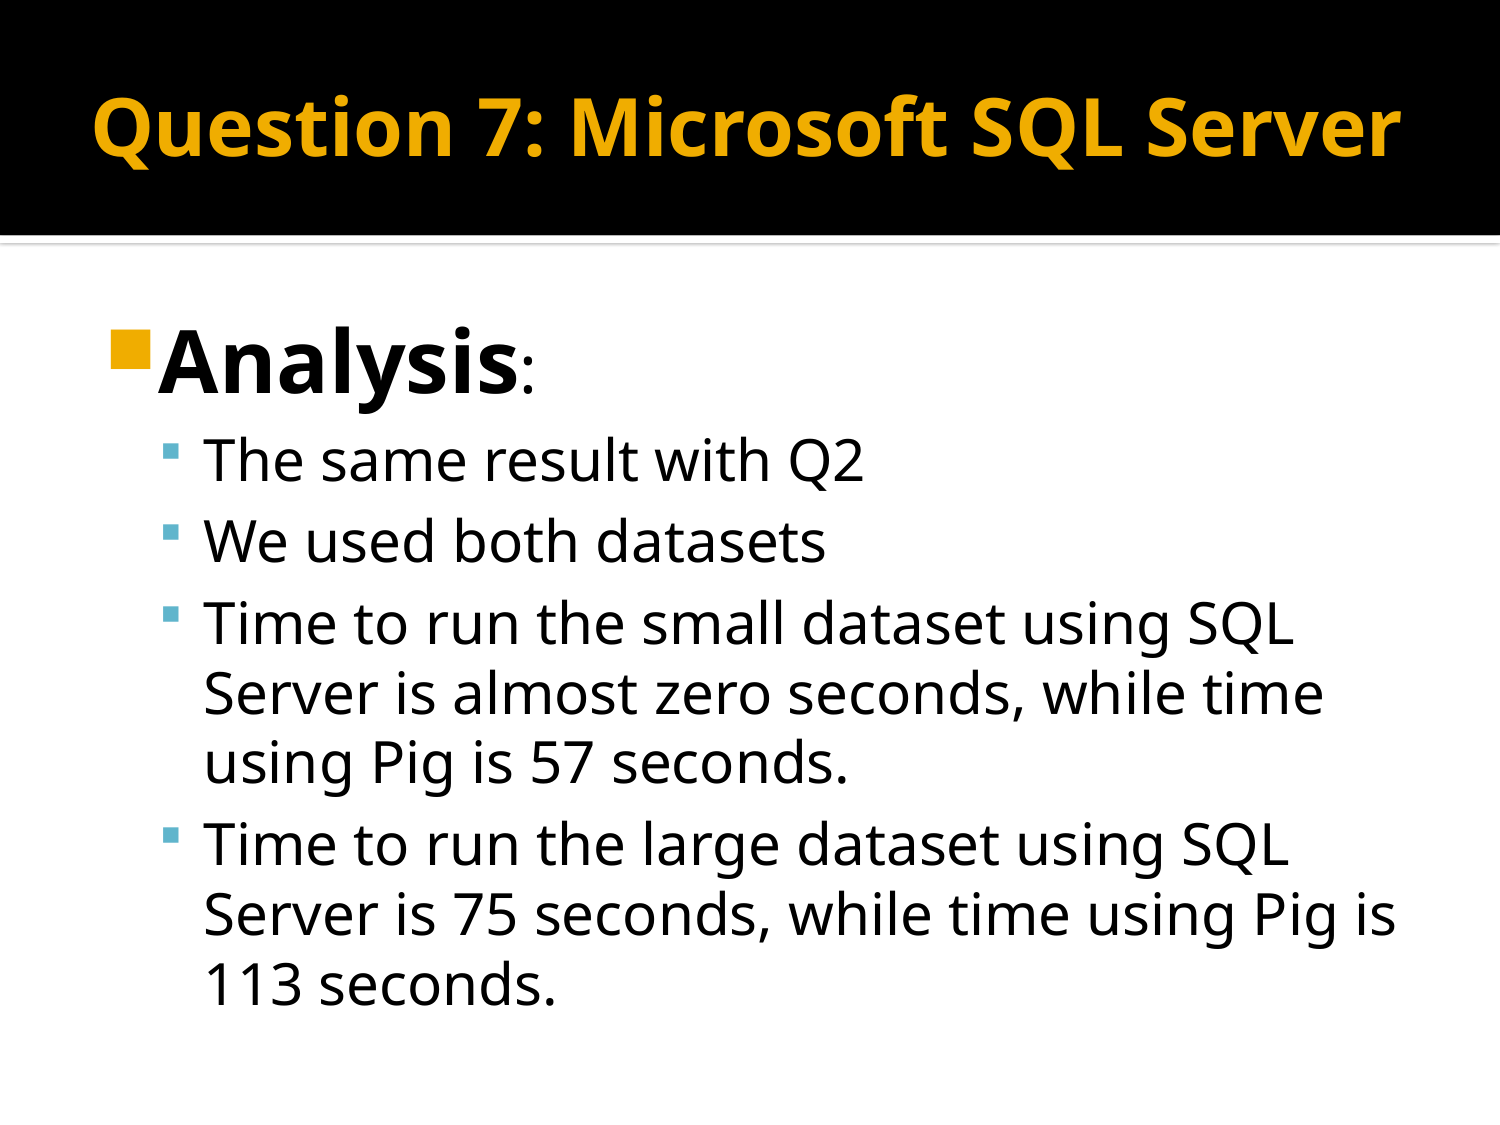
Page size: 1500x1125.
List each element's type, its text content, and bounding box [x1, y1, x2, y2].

text_box Question 7: Microsoft SQL Server [74, 20, 1425, 227]
list Analysis: The same result with Q2 We used both datasets Time to run the small dataset using SQL Server is almost zero seconds, while time using Pig is 57 seconds. Time to run the large dataset using SQL Server is 75 seconds, while time using Pig is 113 seconds. [75, 291, 1425, 1050]
